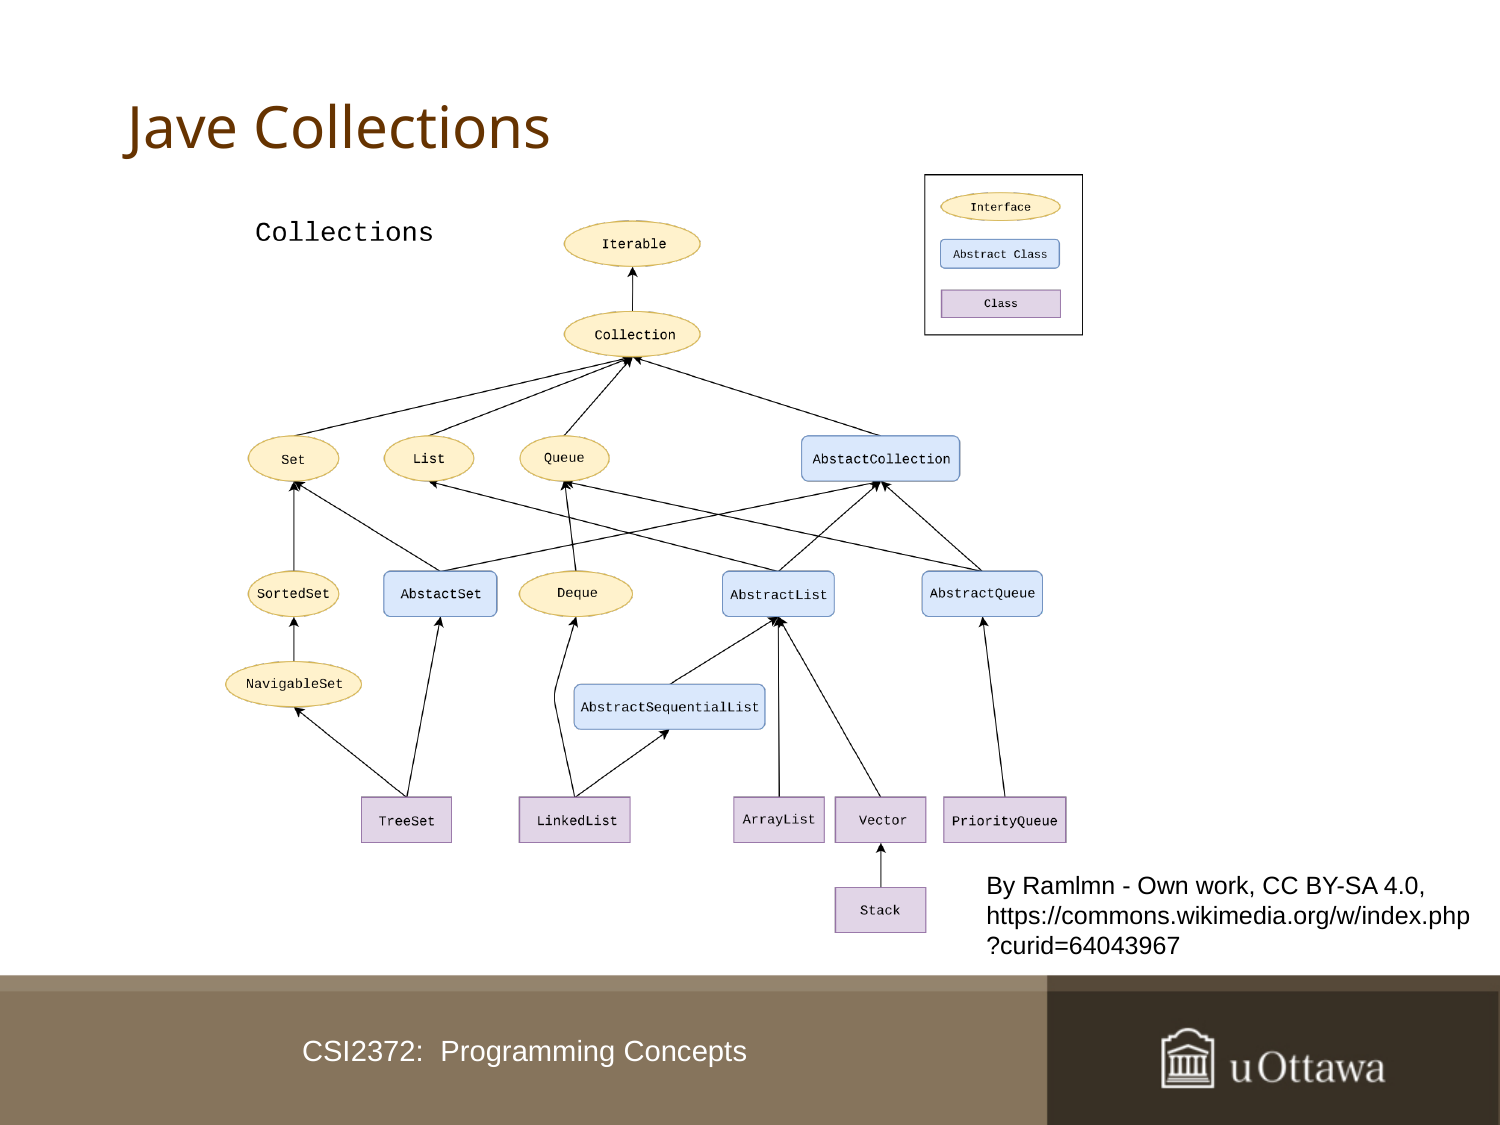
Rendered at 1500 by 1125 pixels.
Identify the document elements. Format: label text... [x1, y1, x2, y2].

picture [0, 0, 1500, 1125]
text_box By Ramlmn - Own work, CC BY-SA 4.0, https://commons.wikimedia.org/w/index.php?curid=64043967 [971, 862, 1497, 968]
footer CSI2372: Programming Concepts [49, 1024, 1001, 1076]
title Jave Collections [112, 62, 1388, 188]
